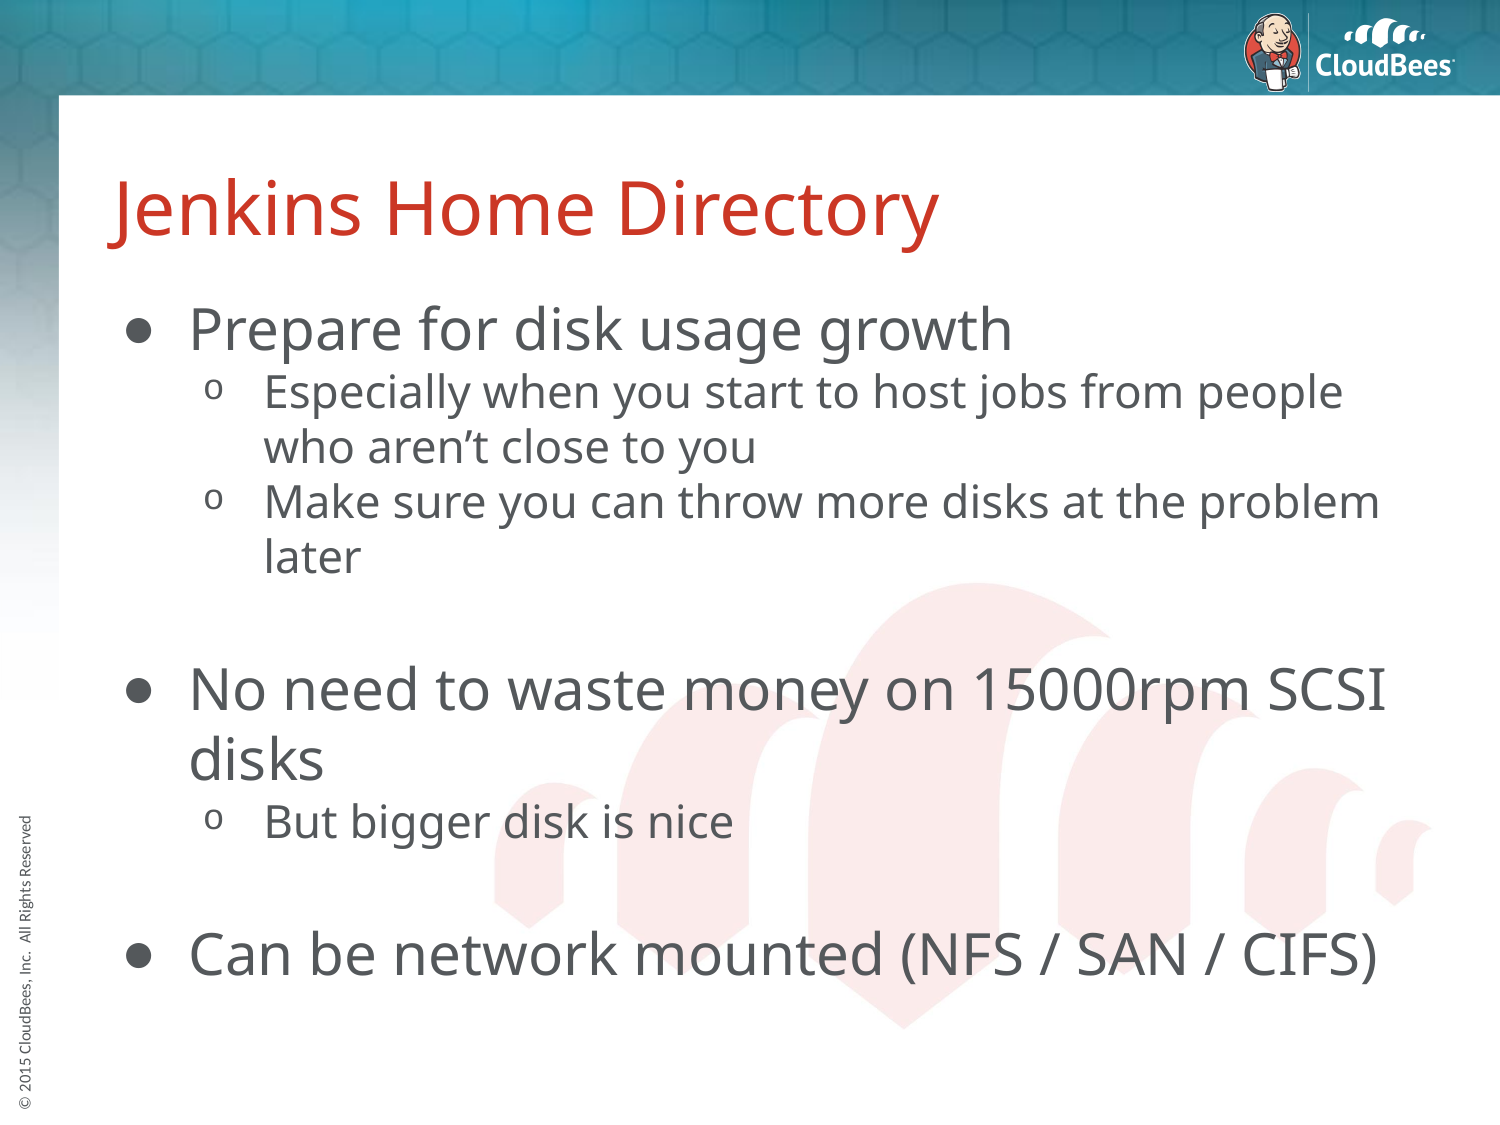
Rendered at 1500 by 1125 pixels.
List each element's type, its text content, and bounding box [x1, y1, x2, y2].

picture [0, 0, 1500, 1125]
list Prepare for disk usage growth Especially when you start to host jobs from people who aren’t close to you Make sure you can throw more disks at the problem later No need to waste money on 15000rpm SCSI disks But bigger disk is nice Can be network mounted (NFS / SAN / CIFS) [98, 277, 1448, 1021]
picture [468, 559, 1455, 1052]
title Jenkins Home Directory [98, 136, 1448, 274]
